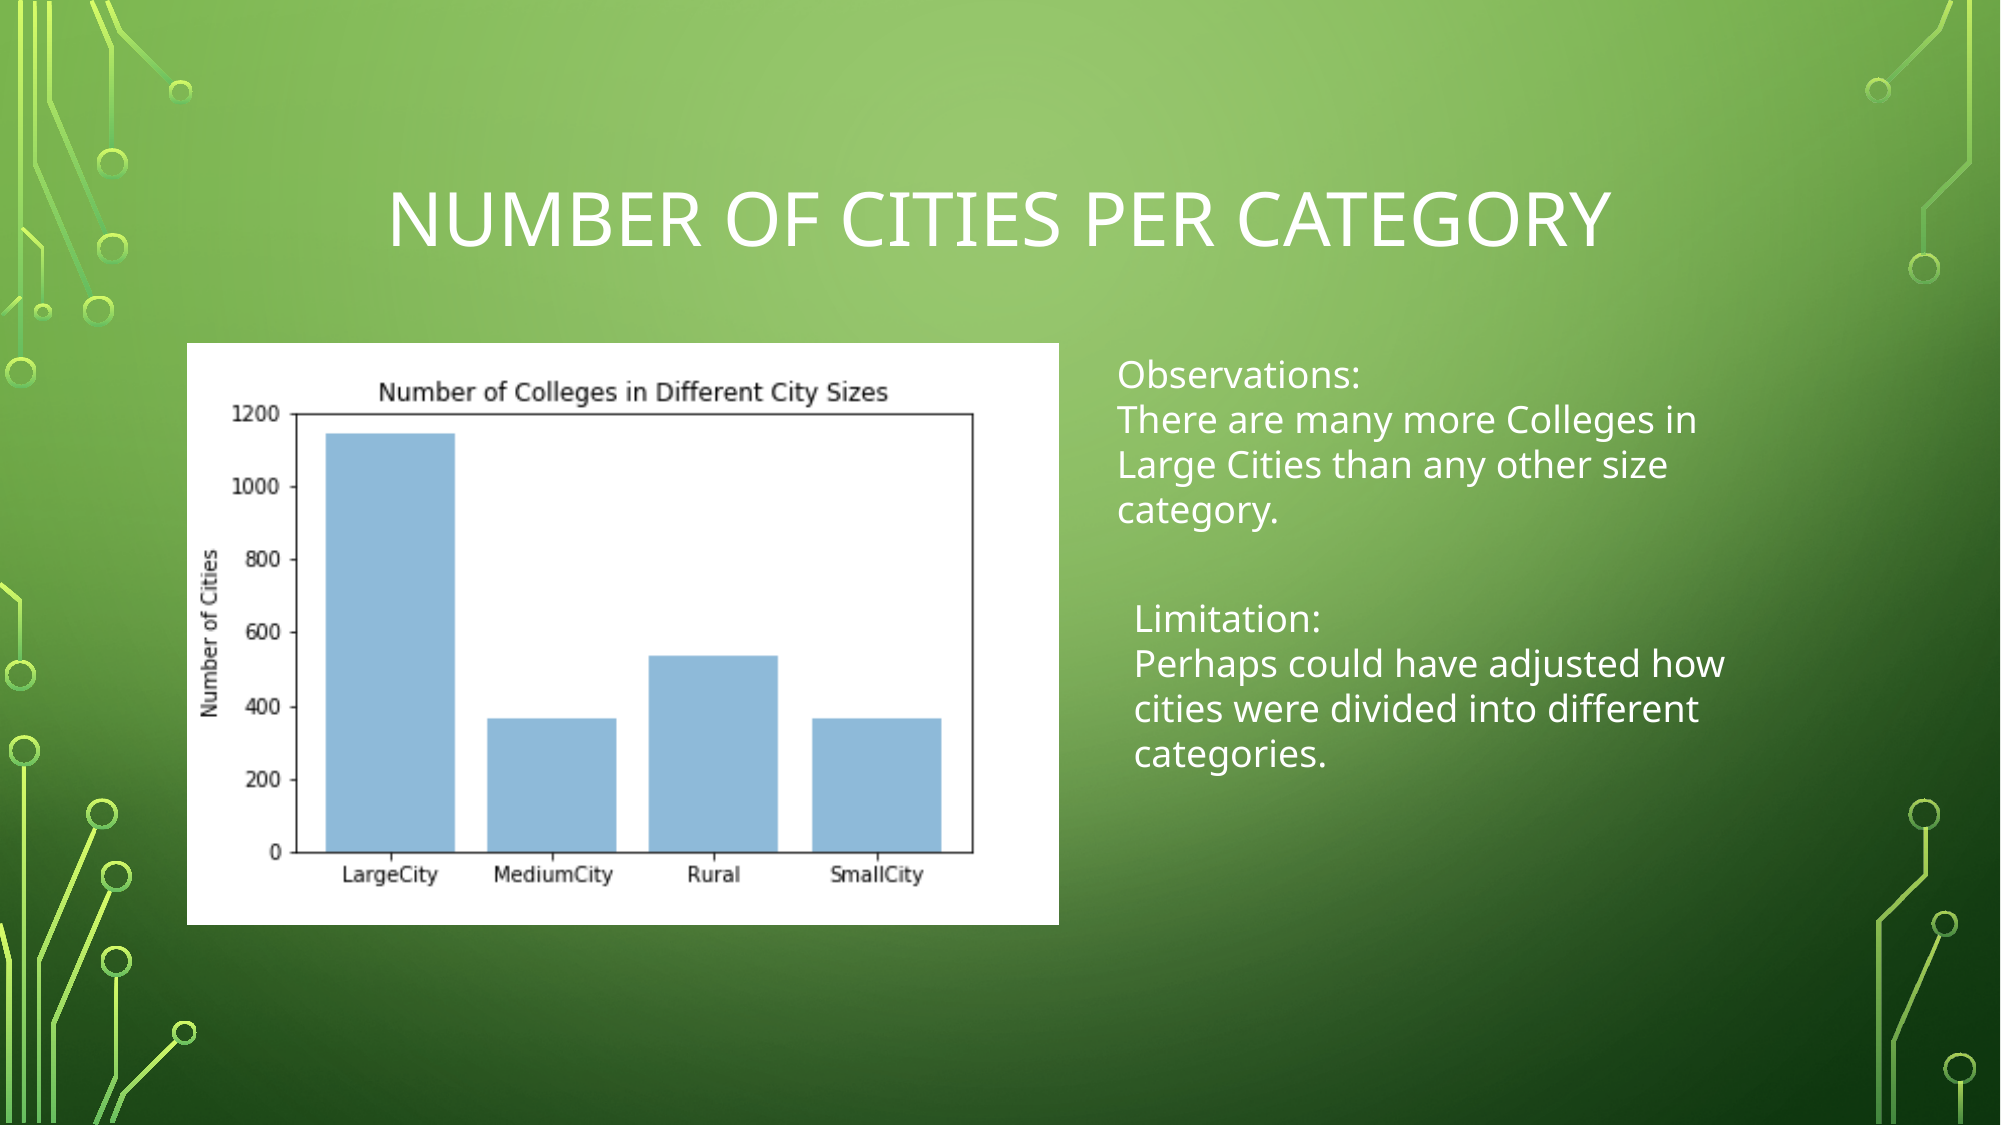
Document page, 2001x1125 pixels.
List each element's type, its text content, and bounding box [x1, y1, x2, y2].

title Number of Cities per category [187, 101, 1813, 344]
text_box Limitation: Perhaps could have adjusted how cities were divided into different categories. [1118, 587, 1813, 783]
text_box Observations: There are many more Colleges in Large Cities than any other size category. [1102, 343, 1813, 539]
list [186, 343, 1059, 926]
